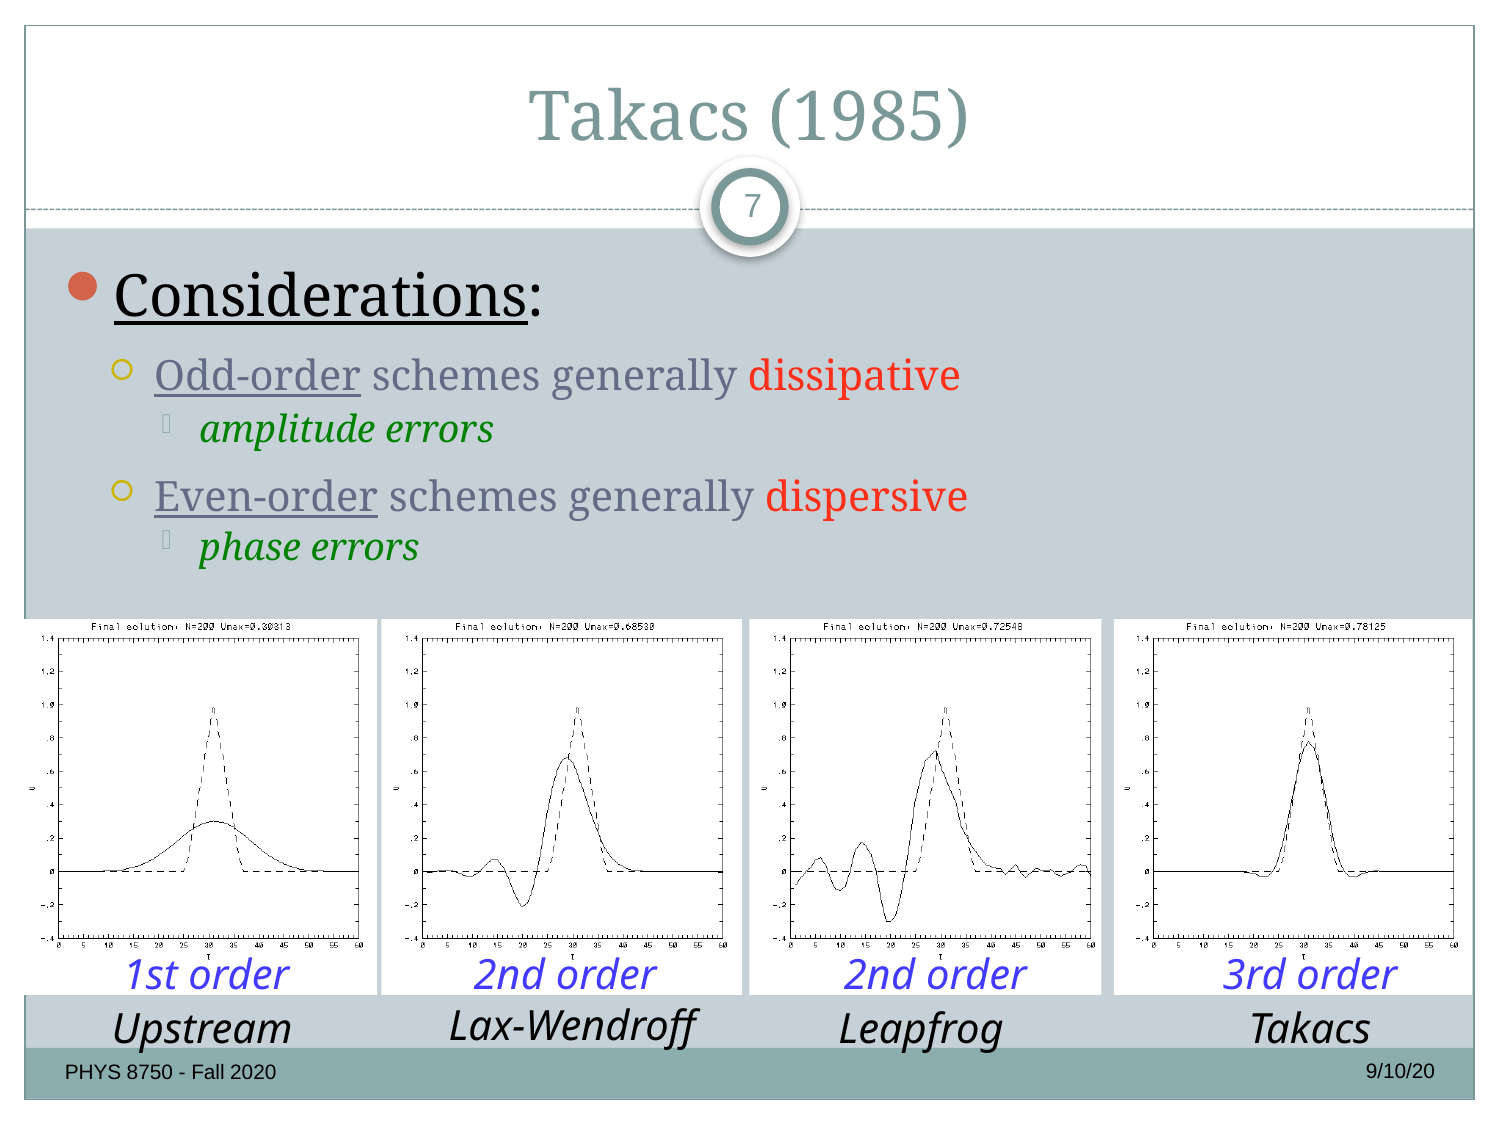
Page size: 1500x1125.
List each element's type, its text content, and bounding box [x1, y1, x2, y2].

list Considerations: Odd-order schemes generally dissipative amplitude errors Even-order schemes generally dispersive phase errors [49, 250, 1445, 622]
text_box Lax-Wendroff [433, 1009, 711, 1054]
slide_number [950, 1050, 1450, 1111]
text_box Takacs [1233, 1004, 1387, 1060]
picture [381, 619, 743, 995]
picture [1113, 619, 1473, 995]
footer PHYS 8750 - Fall 2020 [50, 1051, 638, 1112]
picture [16, 619, 378, 995]
slide_number 7 [715, 168, 791, 241]
text_box Upstream [96, 1004, 308, 1060]
text_box Leapfrog [823, 1012, 1019, 1058]
title Takacs (1985) [49, 37, 1450, 162]
picture [749, 619, 1102, 995]
